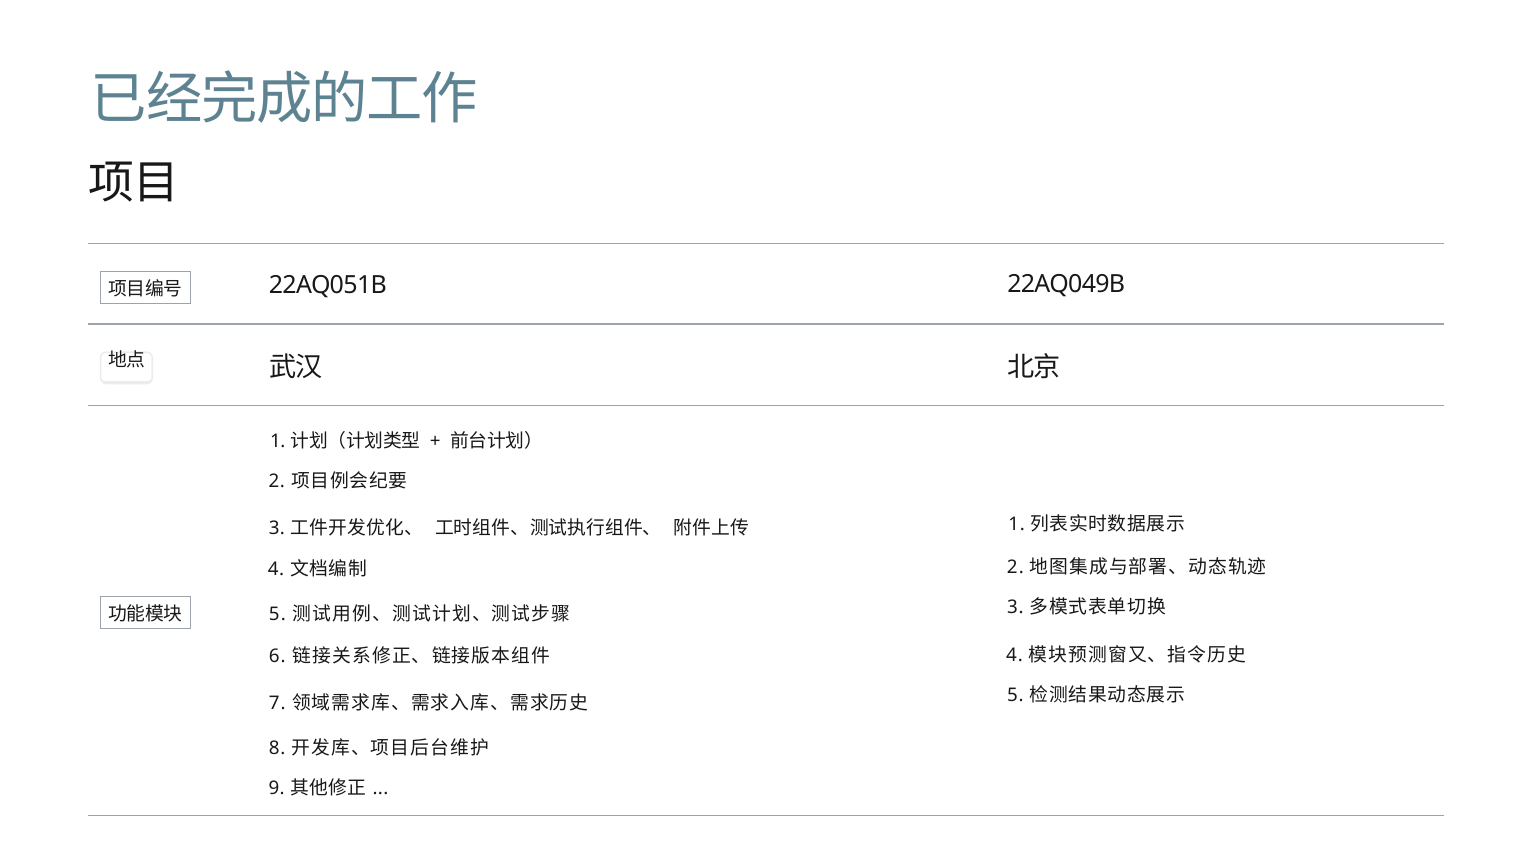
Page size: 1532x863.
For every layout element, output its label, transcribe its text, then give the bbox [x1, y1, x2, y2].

table_header 22AQ051B [191, 244, 878, 323]
table_cell 1.计划（计划类型 + 前台计划） 2.项⽬例会纪要 3.⼯件开发优化、 ⼯时组件、测试执⾏组件、 附件上传 4.⽂档编制 5.测试⽤例、测试计划、测试步骤 6.链接关系修正、链接版本组件 7.领域需求库、需求⼊库、需求历史 8.开发库、项⽬后台维护 9.其他修正... [191, 406, 878, 815]
text_box 已经完成的⼯作 项⽬ [86, 67, 481, 211]
table_cell 1.列表实时数据展⽰ 2.地图集成与部署、动态轨迹 3.多模式表单切换 4.模块预测窗⼜、指令历史 5.检测结果动态展⽰ [878, 406, 1444, 815]
table_header 22AQ049B [878, 244, 1444, 323]
table_cell 地点 [88, 325, 191, 405]
table_header [88, 244, 191, 323]
table_cell [88, 406, 191, 815]
table_cell 武汉 [191, 325, 878, 405]
table_cell 北京 [878, 325, 1444, 405]
table_header 项目编号 [101, 272, 190, 303]
table_header 功能模块 [101, 597, 190, 628]
